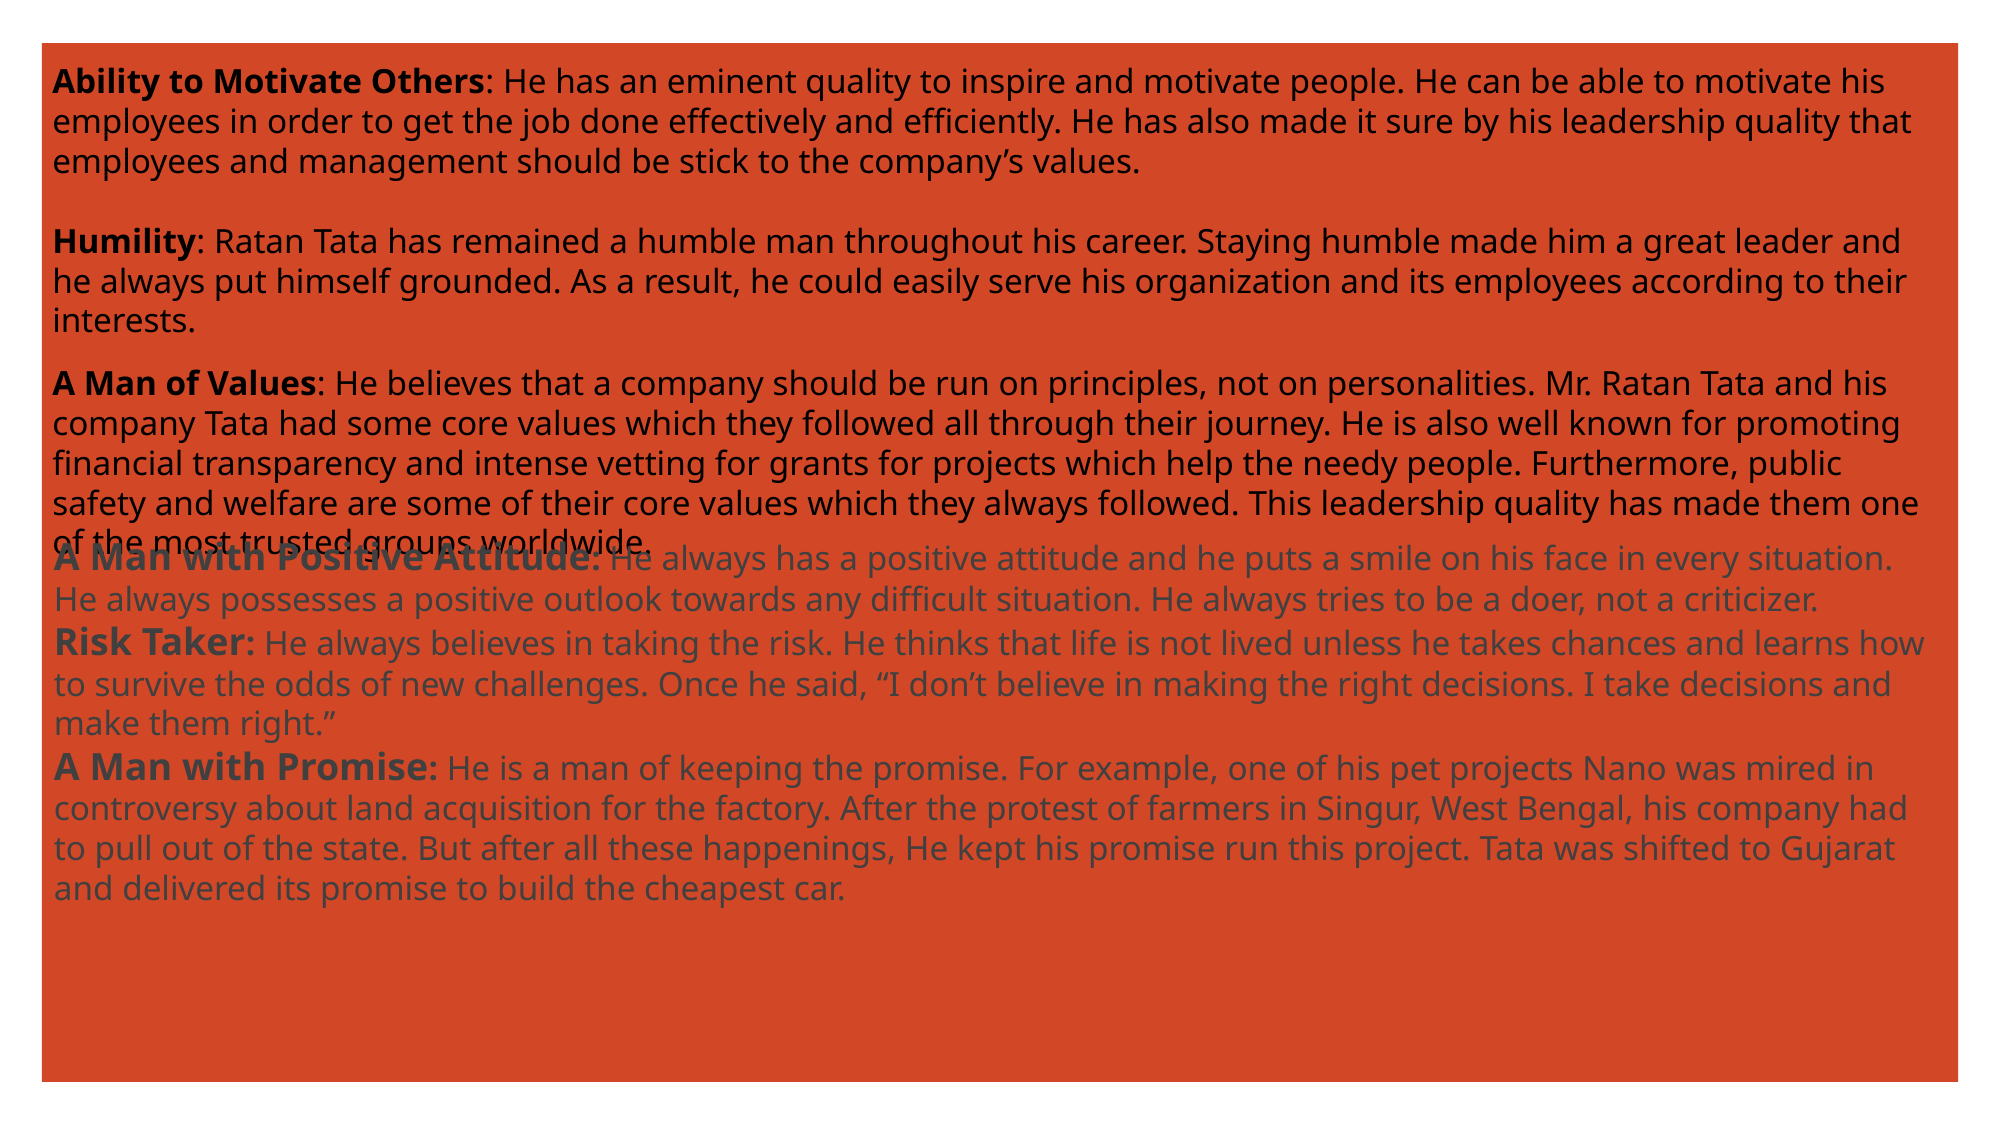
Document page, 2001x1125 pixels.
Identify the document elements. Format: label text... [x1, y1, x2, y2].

text_box A Man with Positive Attitude: He always has a positive attitude and he puts a smile on his face in every situation. He always possesses a positive outlook towards any difficult situation. He always tries to be a doer, not a criticizer. Risk Taker: He always believes in taking the risk. He thinks that life is not lived unless he takes chances and learns how to survive the odds of new challenges. Once he said, “I don’t believe in making the right decisions. I take decisions and make them right.” A Man with Promise: He is a man of keeping the promise. For example, one of his pet projects Nano was mired in controversy about land acquisition for the factory. After the protest of farmers in Singur, West Bengal, his company had to pull out of the state. But after all these happenings, He kept his promise run this project. Tata was shifted to Gujarat and delivered its promise to build the cheapest car. [39, 525, 1946, 915]
text_box Ability to Motivate Others: He has an eminent quality to inspire and motivate people. He can be able to motivate his employees in order to get the job done effectively and efficiently. He has also made it sure by his leadership quality that employees and management should be stick to the company’s values. Humility: Ratan Tata has remained a humble man throughout his career. Staying humble made him a great leader and he always put himself grounded. As a result, he could easily serve his organization and its employees according to their interests. A Man of Values: He believes that a company should be run on principles, not on personalities. Mr. Ratan Tata and his company Tata had some core values which they followed all through their journey. He is also well known for promoting financial transparency and intense vetting for grants for projects which help the needy people. Furthermore, public safety and welfare are some of their core values which they always followed. This leadership quality has made them one of the most trusted groups worldwide. [37, 52, 1947, 614]
